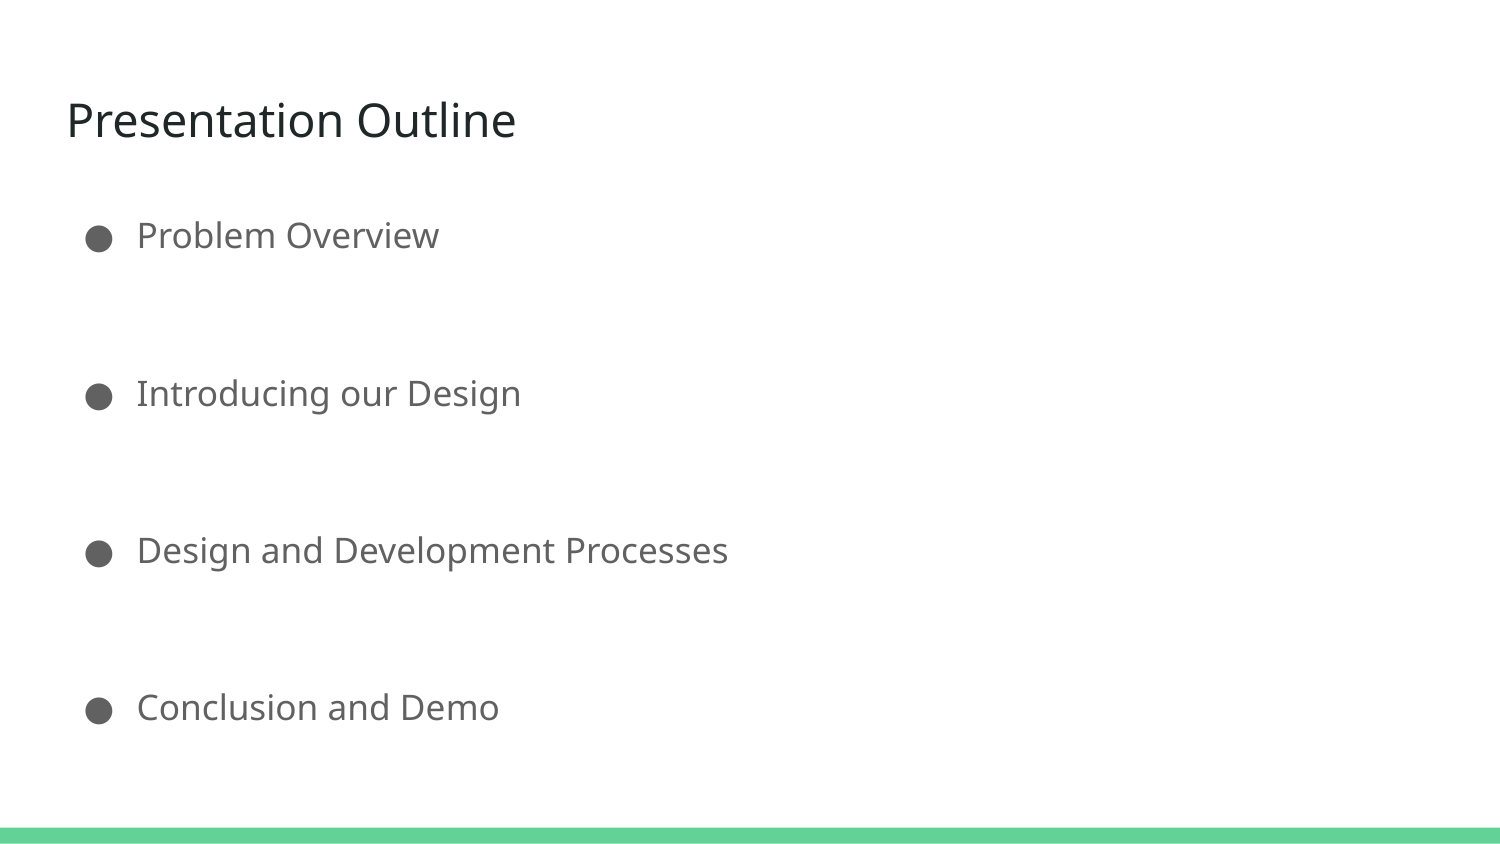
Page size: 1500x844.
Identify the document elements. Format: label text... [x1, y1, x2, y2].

list Problem Overview Introducing our Design Design and Development Processes Conclusion and Demo [51, 189, 1449, 750]
title Presentation Outline [51, 72, 1449, 167]
